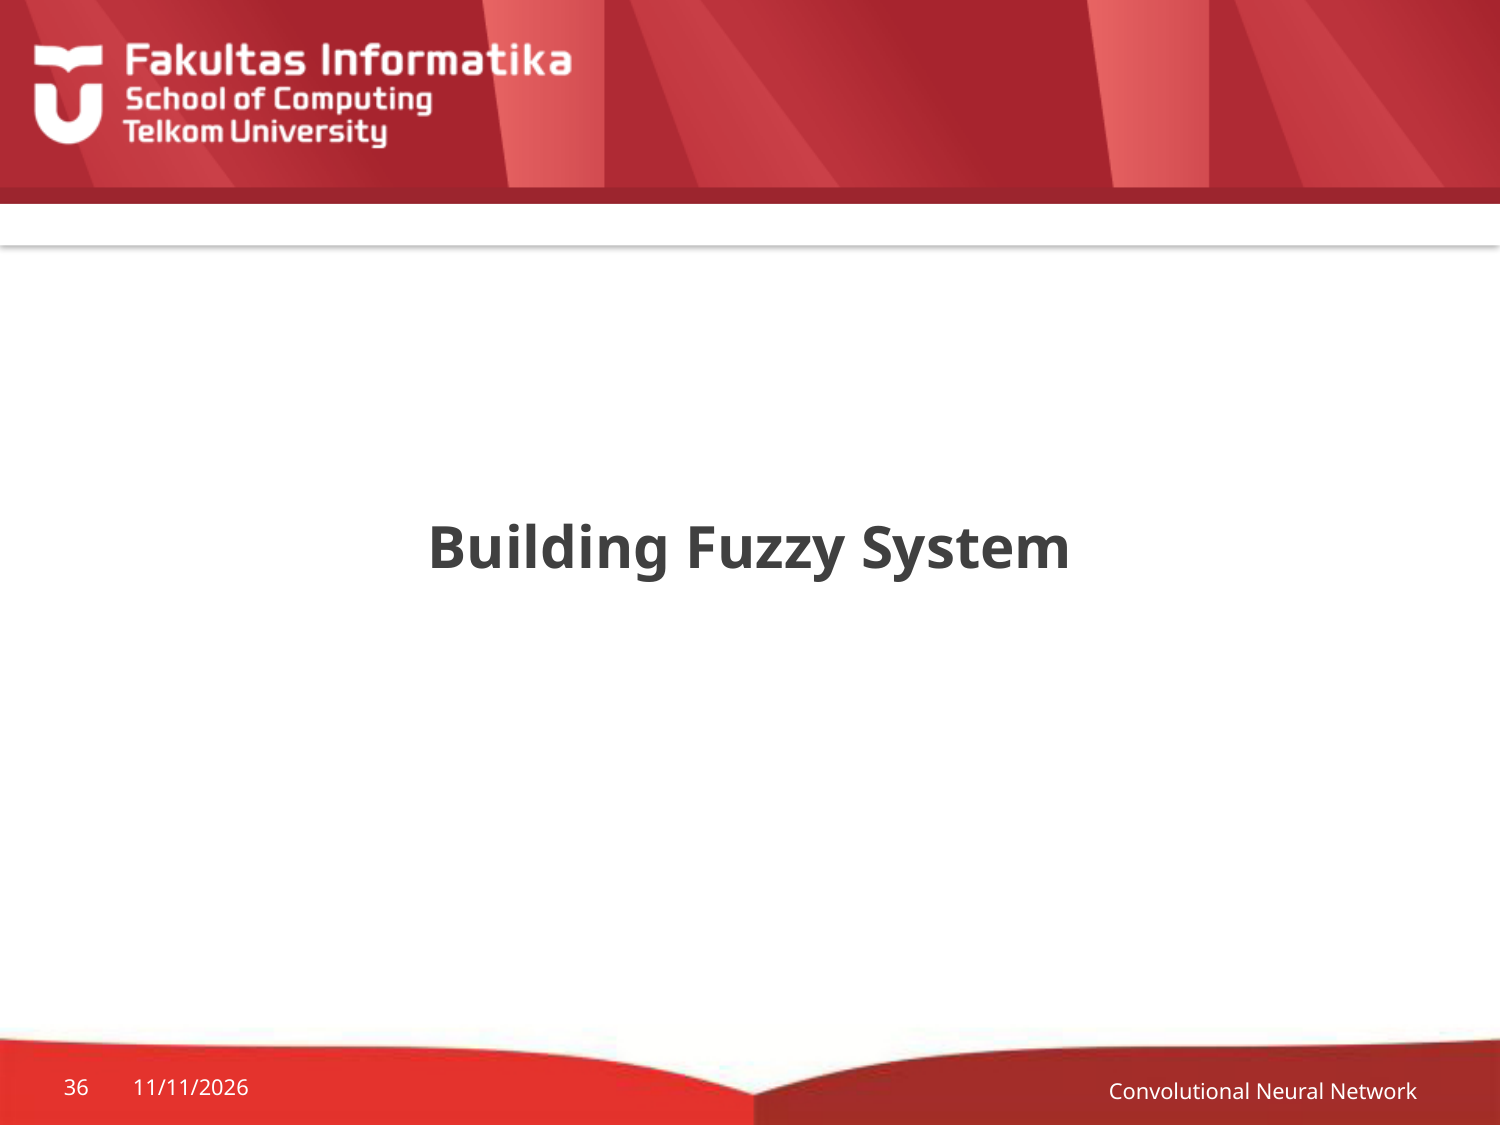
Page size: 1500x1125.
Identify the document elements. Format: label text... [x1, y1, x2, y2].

slide_number 36 [63, 1058, 123, 1119]
picture [0, 1024, 1500, 1125]
list Convolutional Neural Network [888, 1058, 1433, 1119]
slide_number 12-Nov-19 [132, 1058, 403, 1119]
title Building Fuzzy System [67, 492, 1433, 598]
picture [0, 0, 1500, 203]
